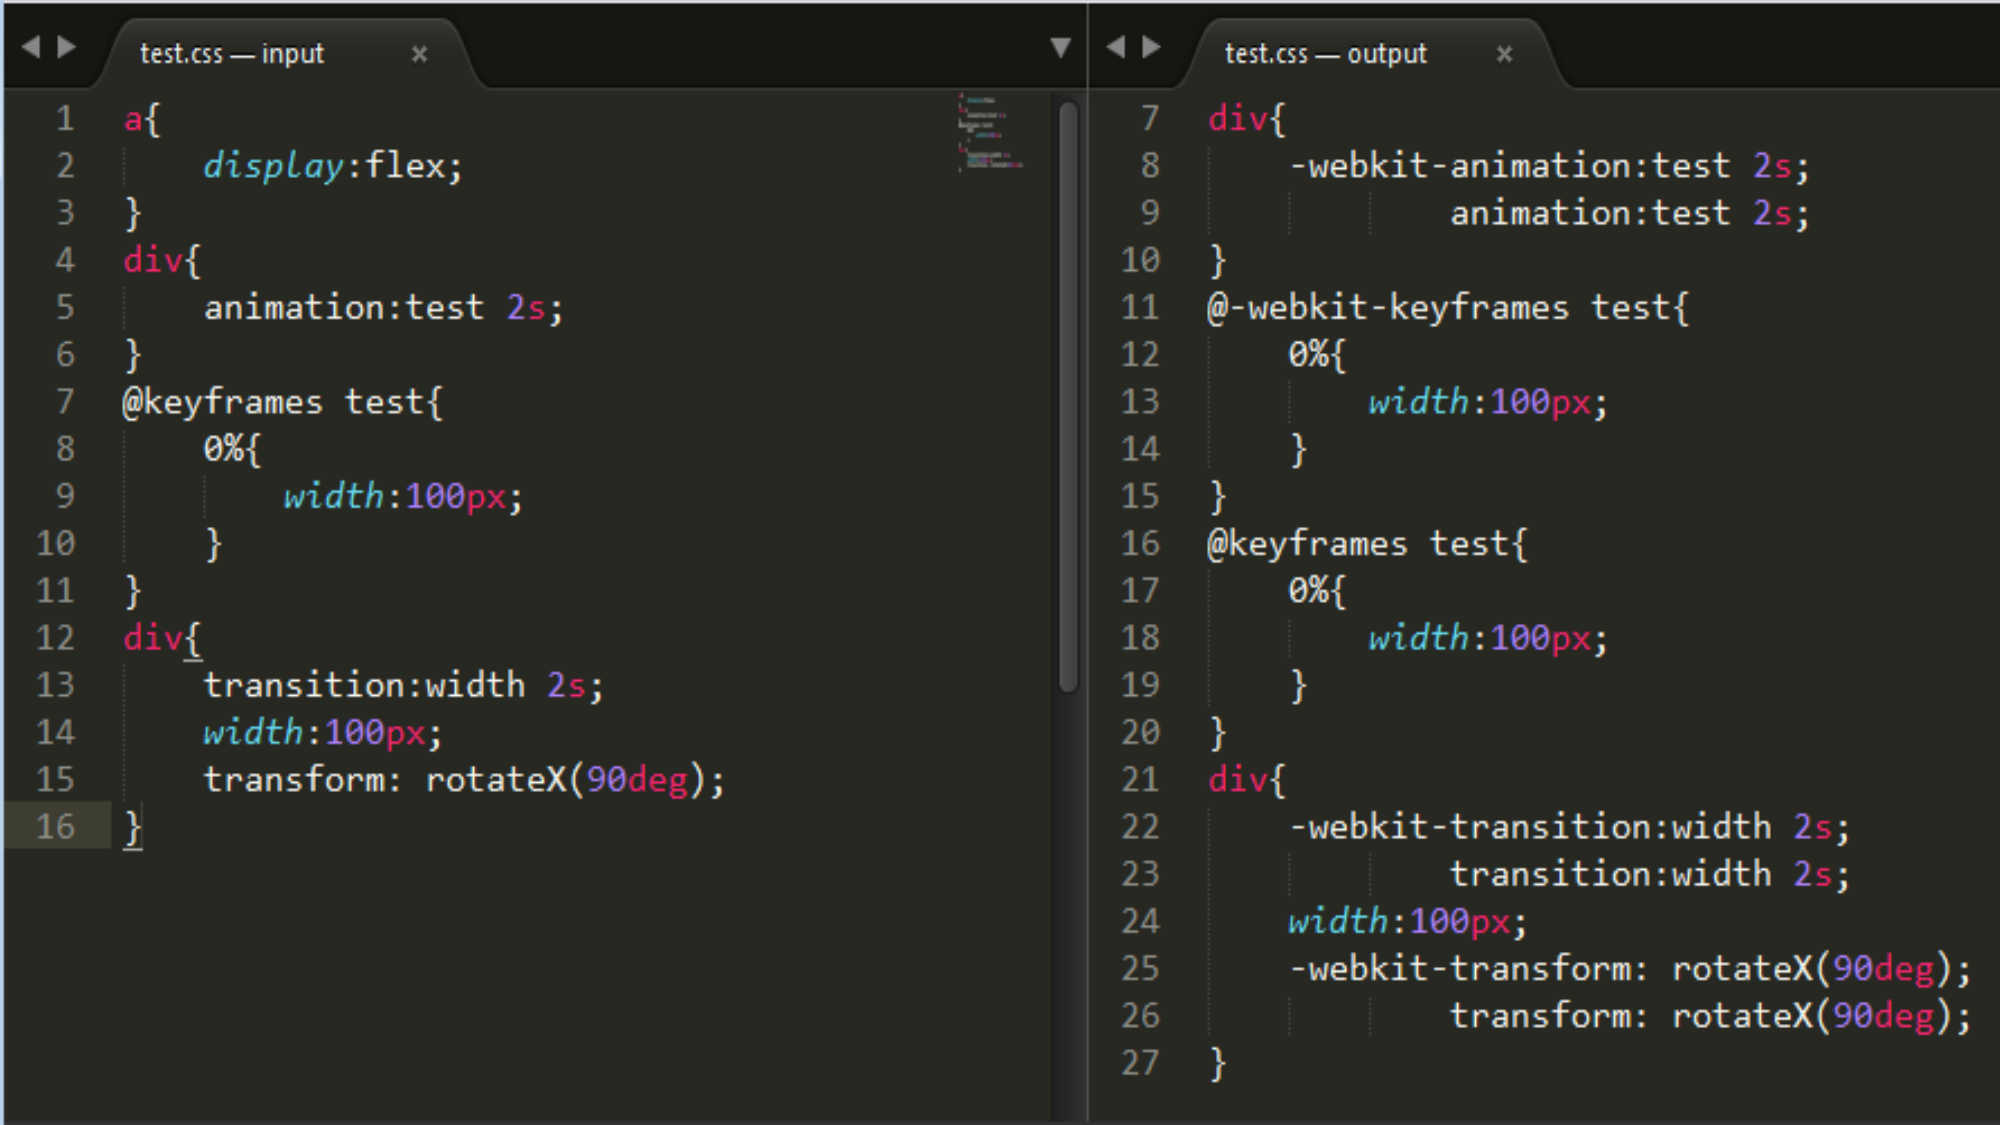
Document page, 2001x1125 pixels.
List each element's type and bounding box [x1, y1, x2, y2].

list [0, 0, 2000, 1125]
